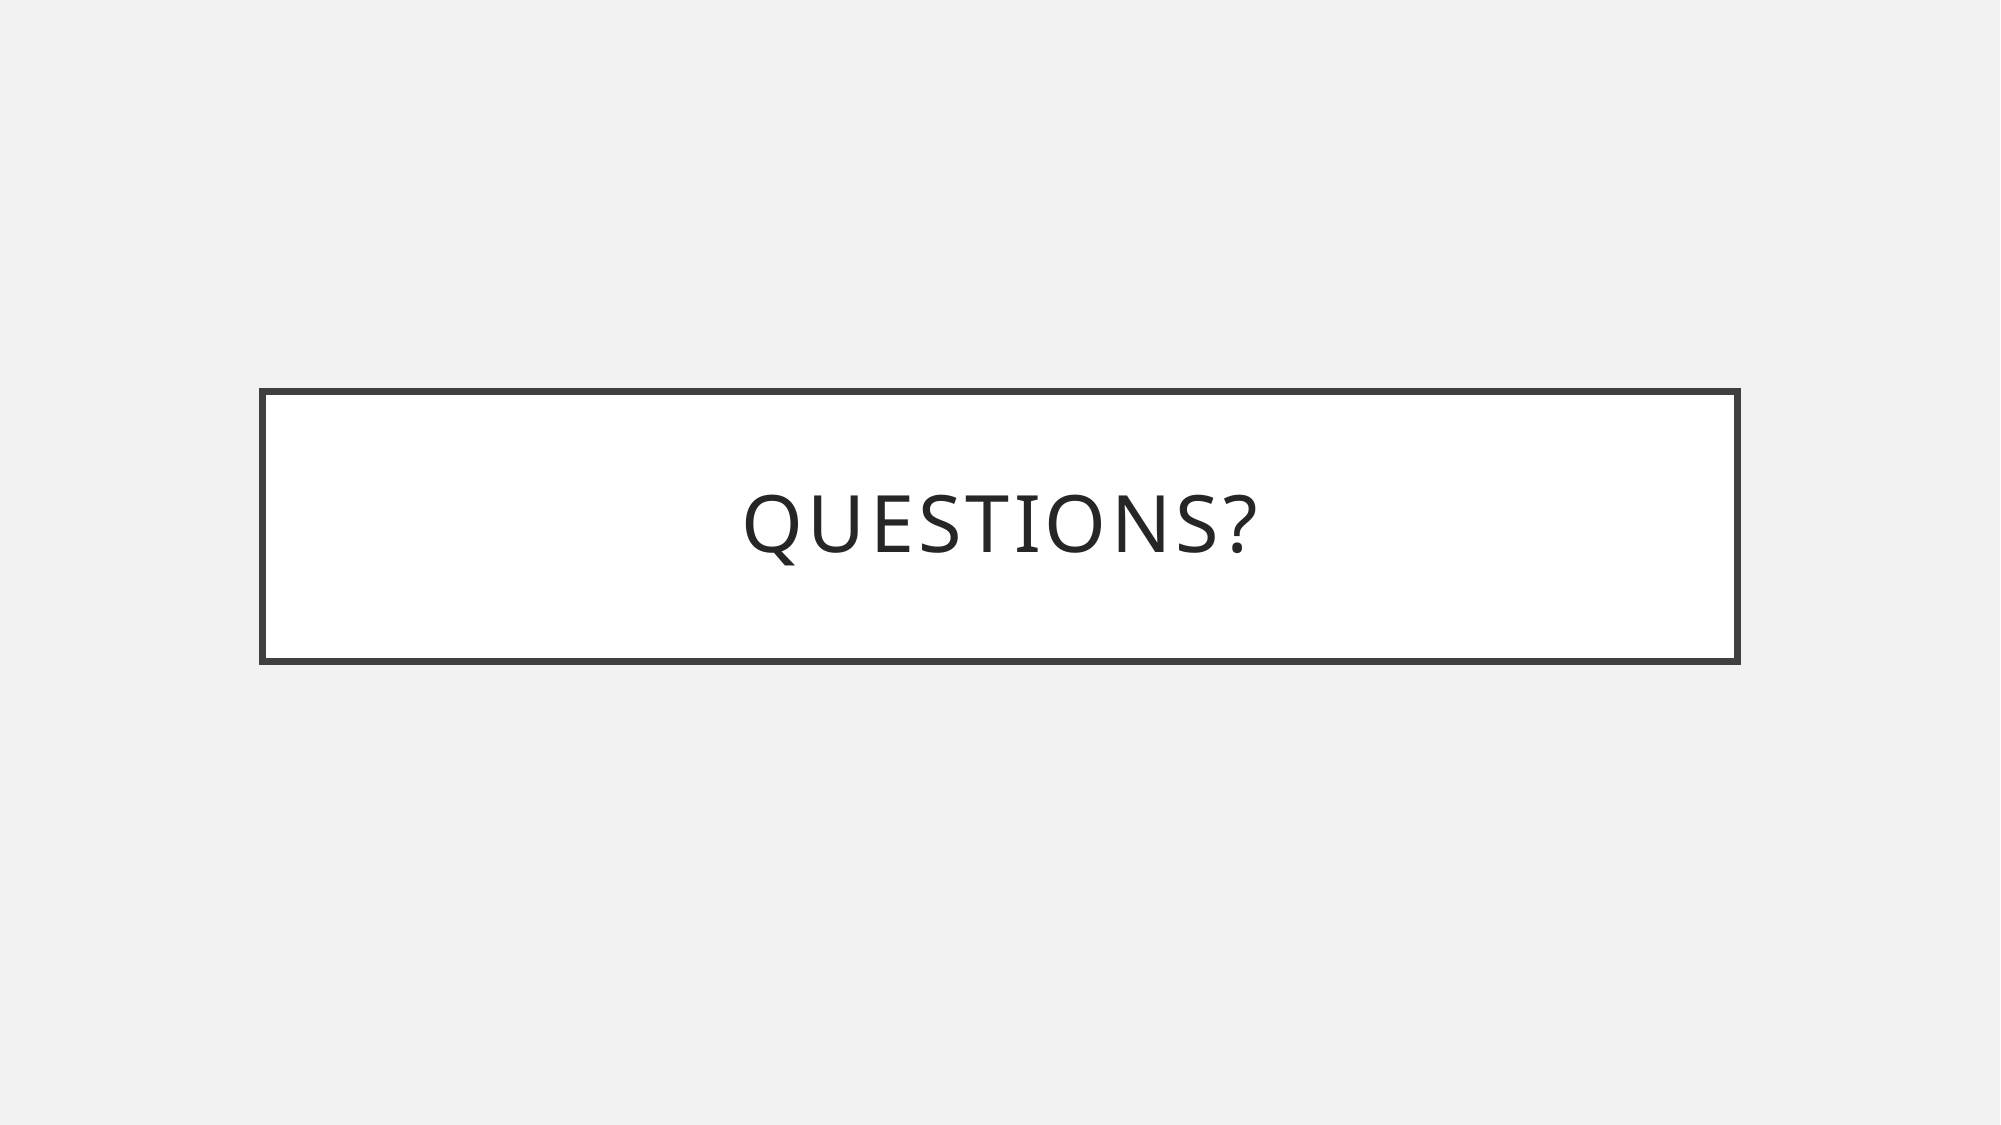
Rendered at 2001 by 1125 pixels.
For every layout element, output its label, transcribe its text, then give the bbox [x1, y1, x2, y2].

title Questions? [259, 388, 1741, 665]
